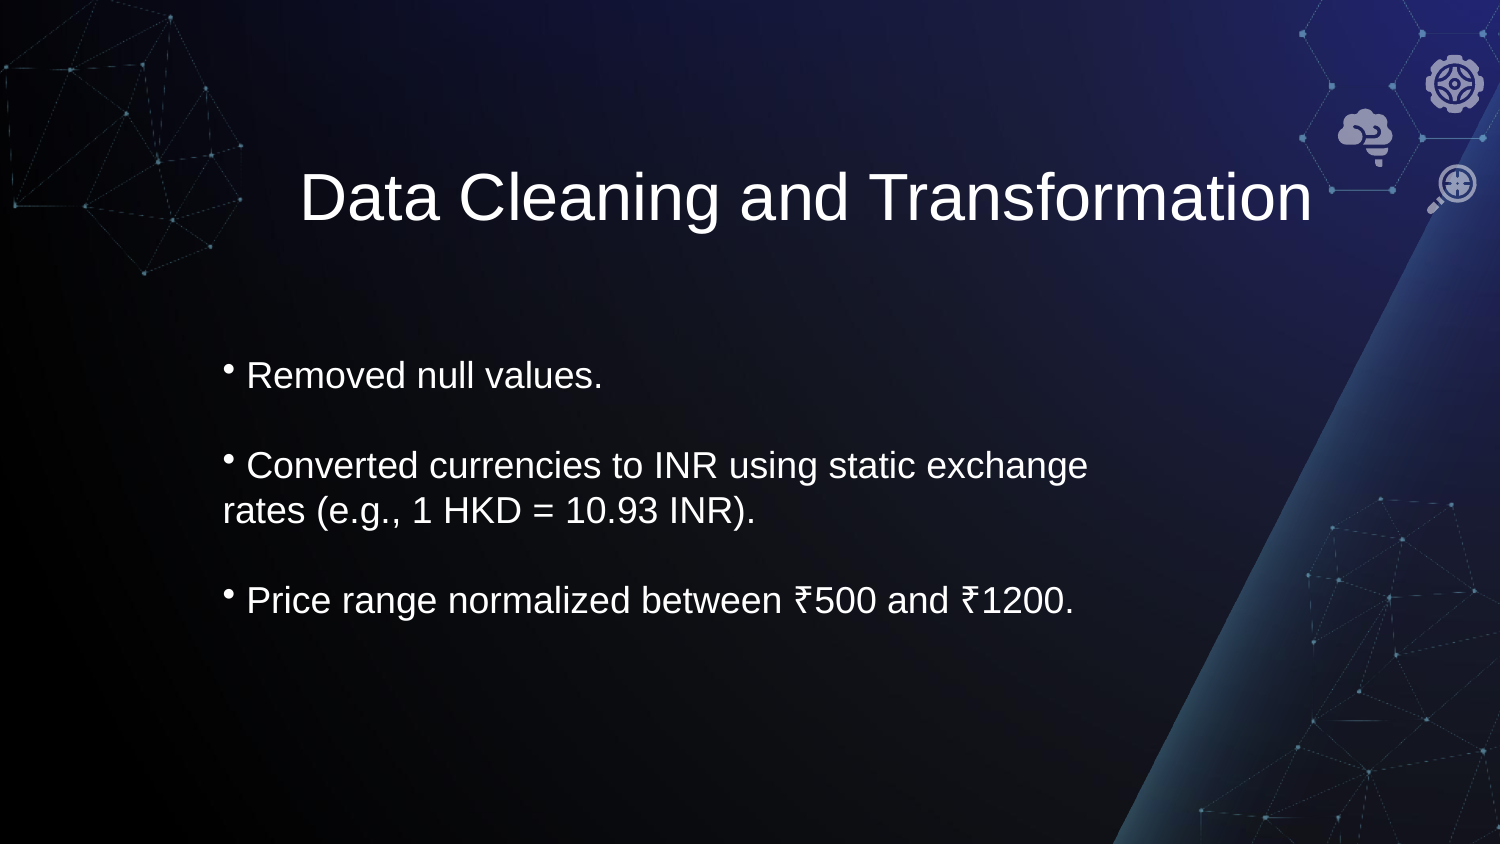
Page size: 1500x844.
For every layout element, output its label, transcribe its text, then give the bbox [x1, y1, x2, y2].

title Data Cleaning and Transformation [247, 17, 1405, 250]
subtitle Removed null values. Converted currencies to INR using static exchange rates (e.g., 1 HKD = 10.93 INR). Price range normalized between ₹500 and ₹1200. [207, 233, 1196, 738]
picture [0, 0, 1500, 844]
